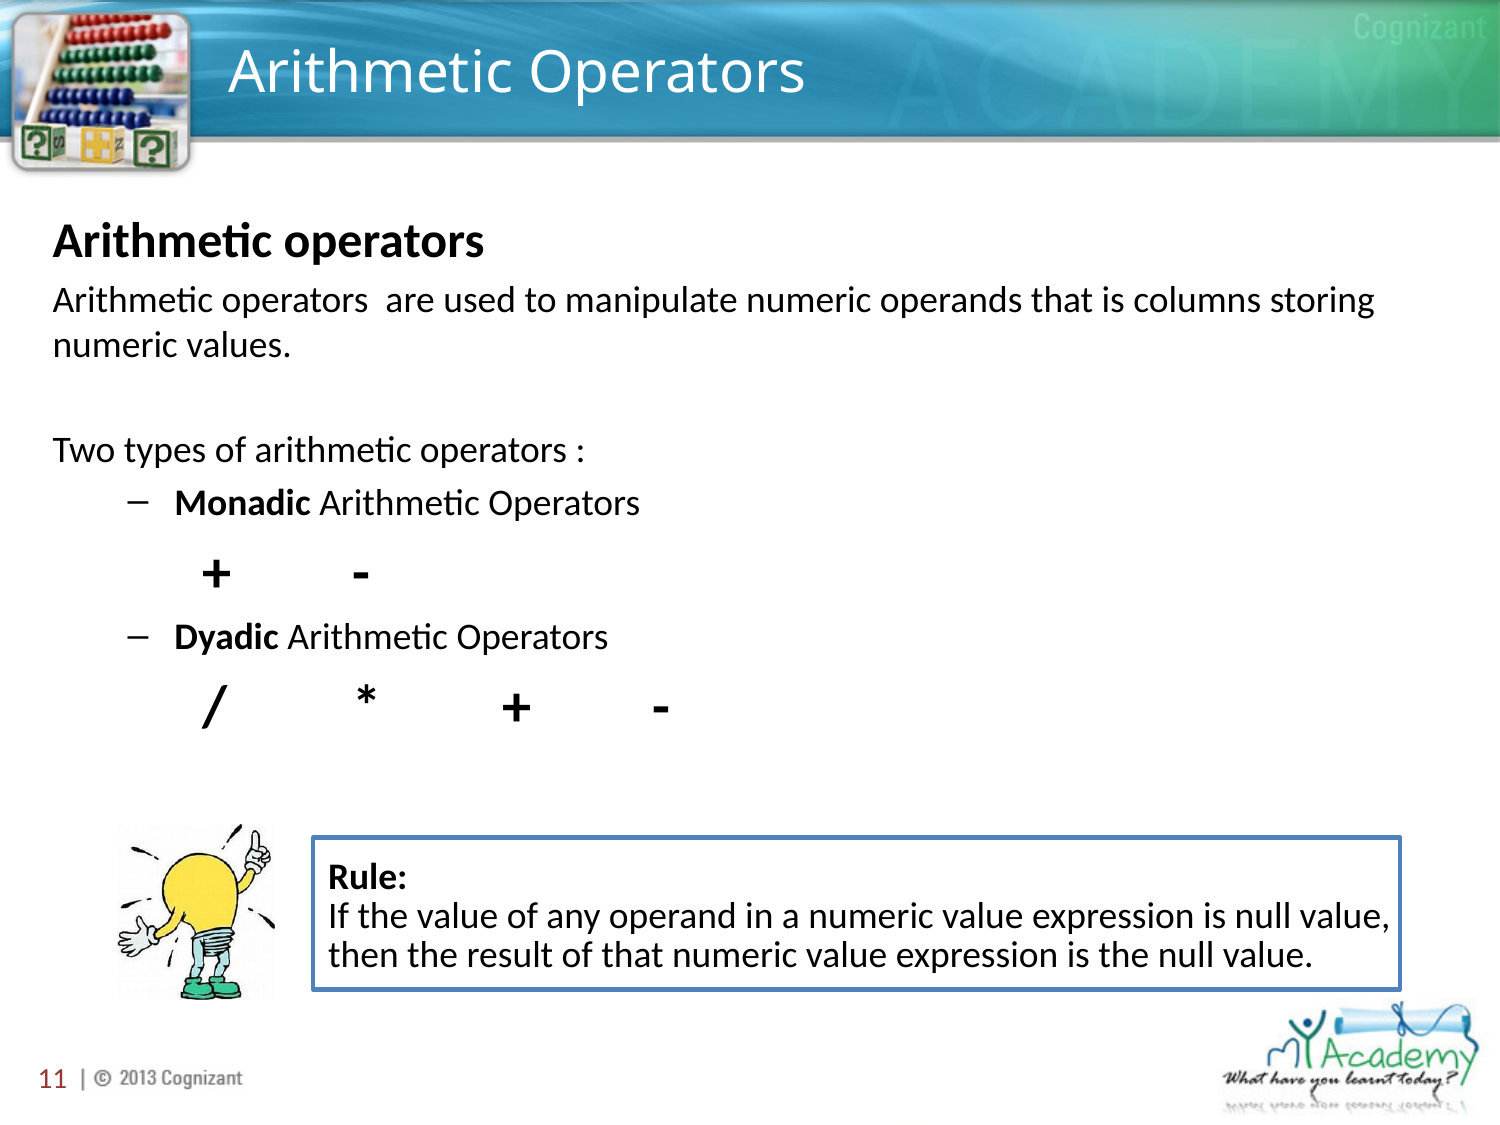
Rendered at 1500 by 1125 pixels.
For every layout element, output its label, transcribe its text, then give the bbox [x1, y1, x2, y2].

slide_number 11 [22, 1052, 98, 1098]
list Arithmetic operators Arithmetic operators are used to manipulate numeric operands that is columns storing numeric values. Two types of arithmetic operators : Monadic Arithmetic Operators + - Dyadic Arithmetic Operators / * + - [37, 199, 1463, 1012]
picture [0, 0, 1500, 1125]
text_box Rule: If the value of any operand in a numeric value expression is null value, then the result of that numeric value expression is the null value. [311, 835, 1402, 992]
title Arithmetic Operators [213, 0, 1500, 163]
